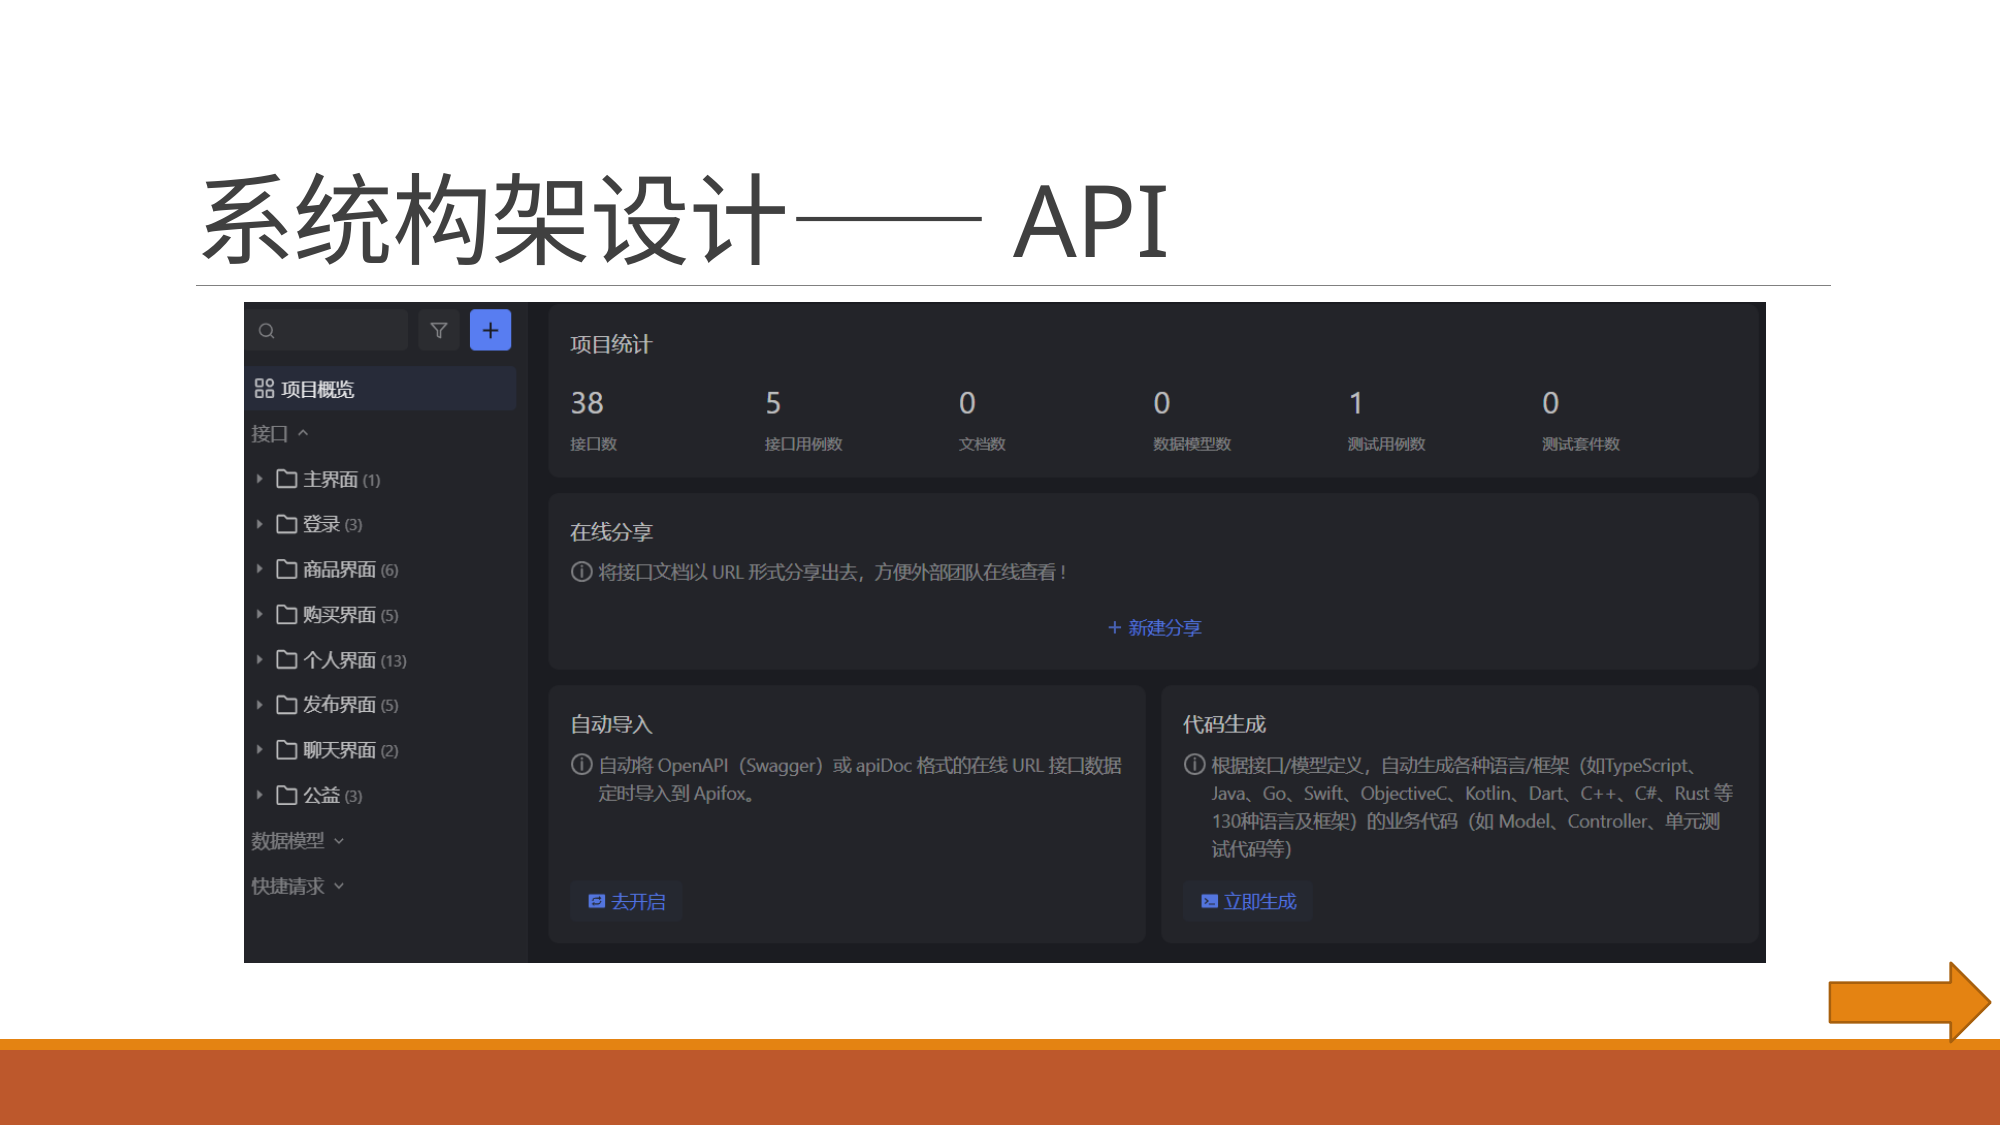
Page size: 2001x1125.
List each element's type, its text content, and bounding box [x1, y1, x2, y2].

title 系统构架设计——API [180, 47, 1830, 285]
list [244, 302, 1766, 964]
text_box [1828, 961, 1992, 1044]
